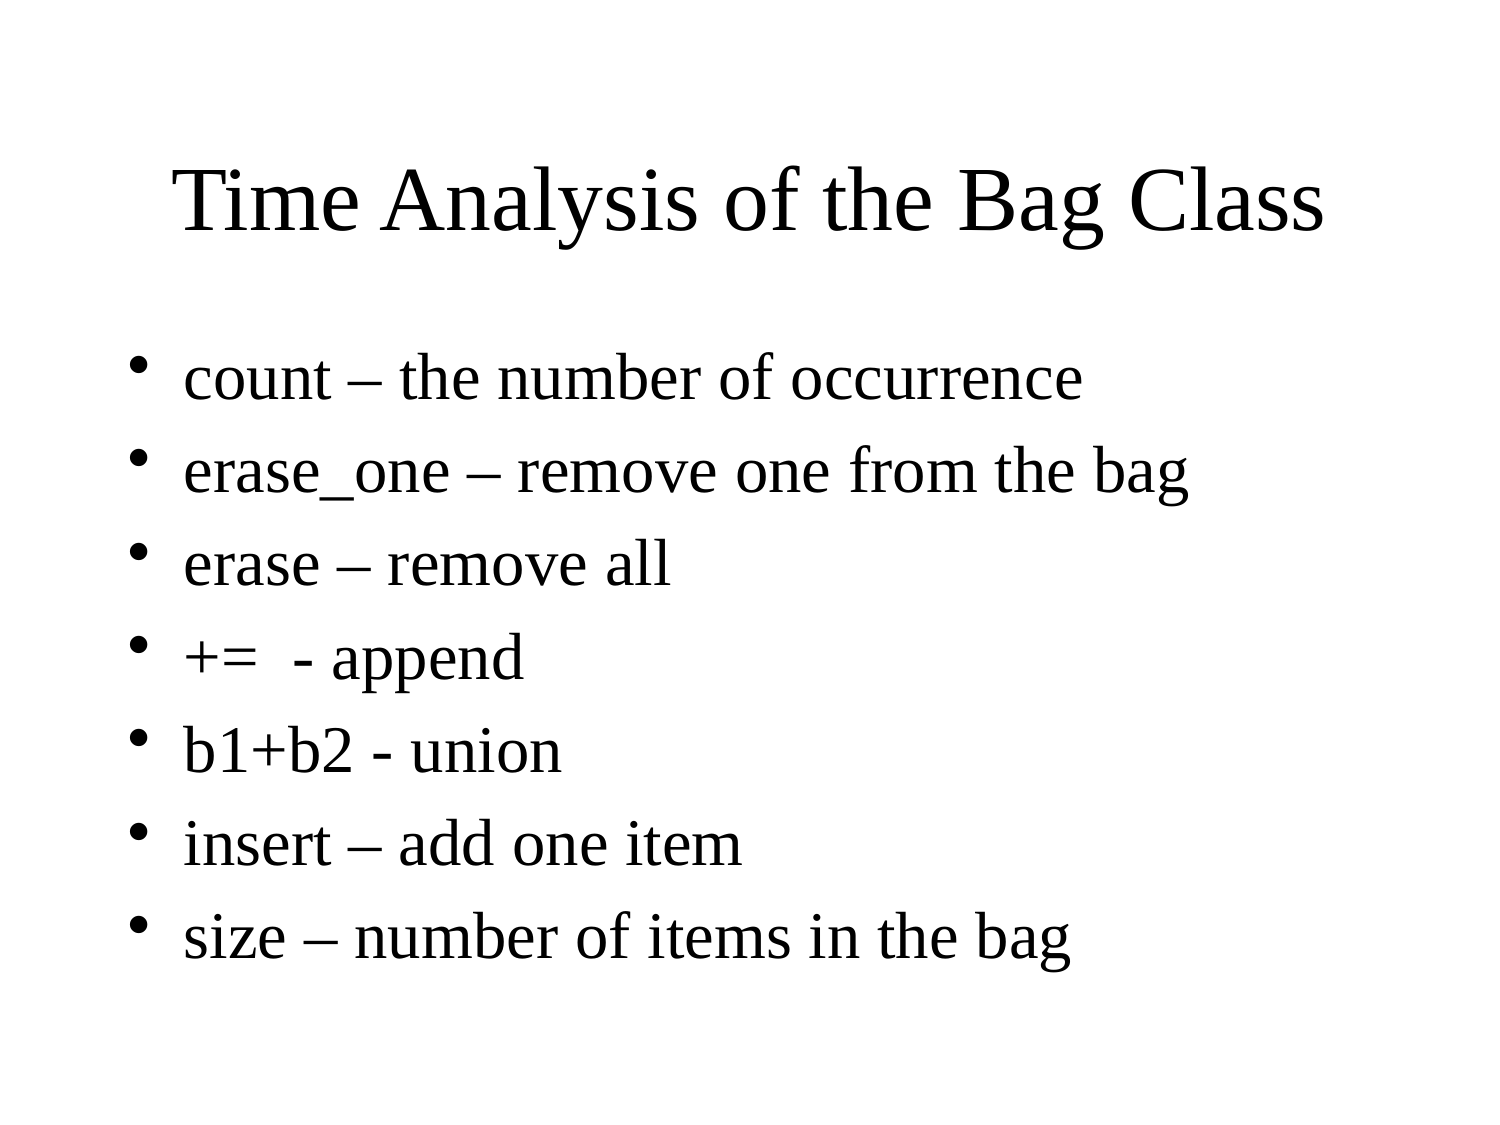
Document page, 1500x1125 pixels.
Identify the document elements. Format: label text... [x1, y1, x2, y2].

list count – the number of occurrence erase_one – remove one from the bag erase – remove all += - append b1+b2 - union insert – add one item size – number of items in the bag [112, 324, 1388, 1001]
title Time Analysis of the Bag Class [112, 99, 1388, 288]
